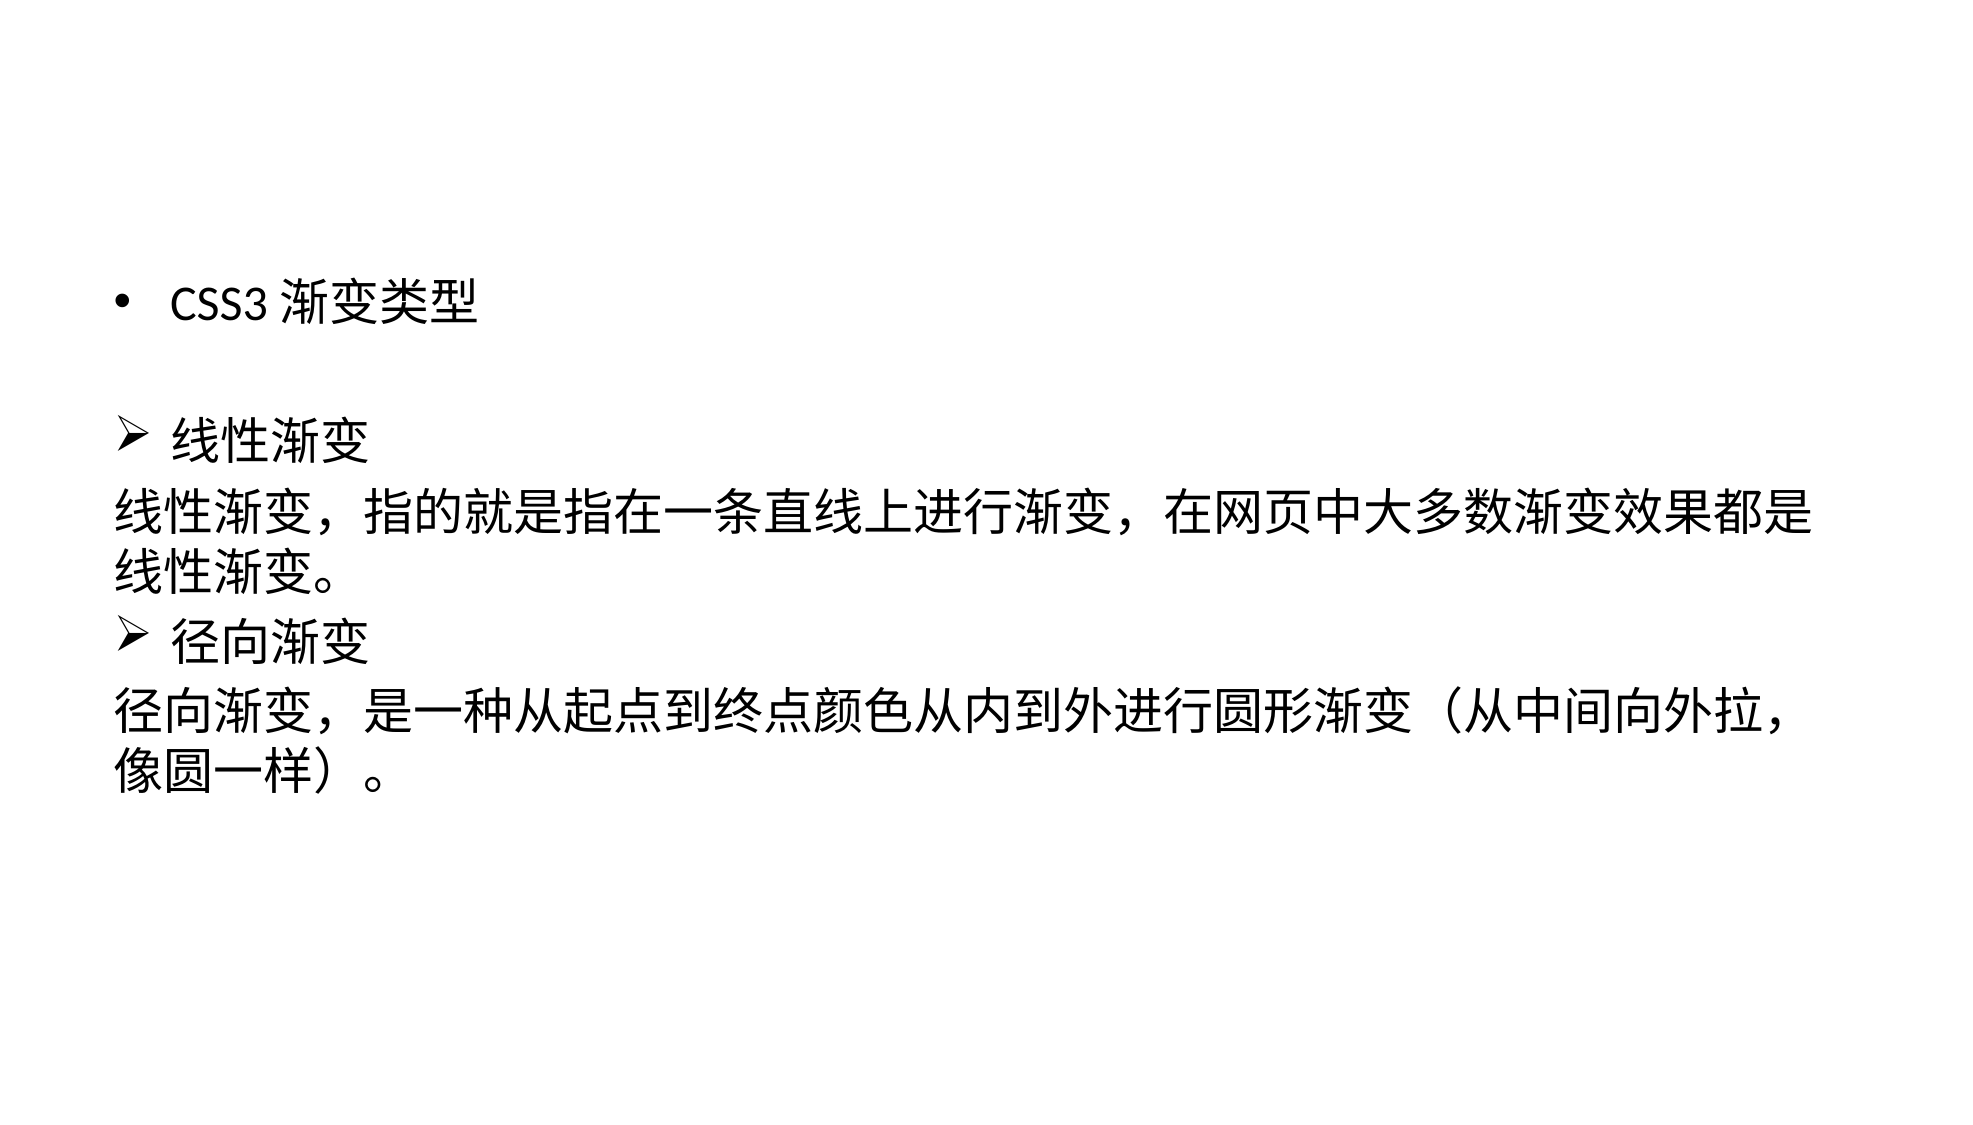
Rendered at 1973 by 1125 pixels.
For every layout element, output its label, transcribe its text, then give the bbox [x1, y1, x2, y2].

list CSS3渐变类型 线性渐变 线性渐变，指的就是指在一条直线上进行渐变，在网页中大多数渐变效果都是线性渐变。 径向渐变 径向渐变，是一种从起点到终点颜色从内到外进行圆形渐变（从中间向外拉，像圆一样）。 [98, 262, 1874, 1005]
